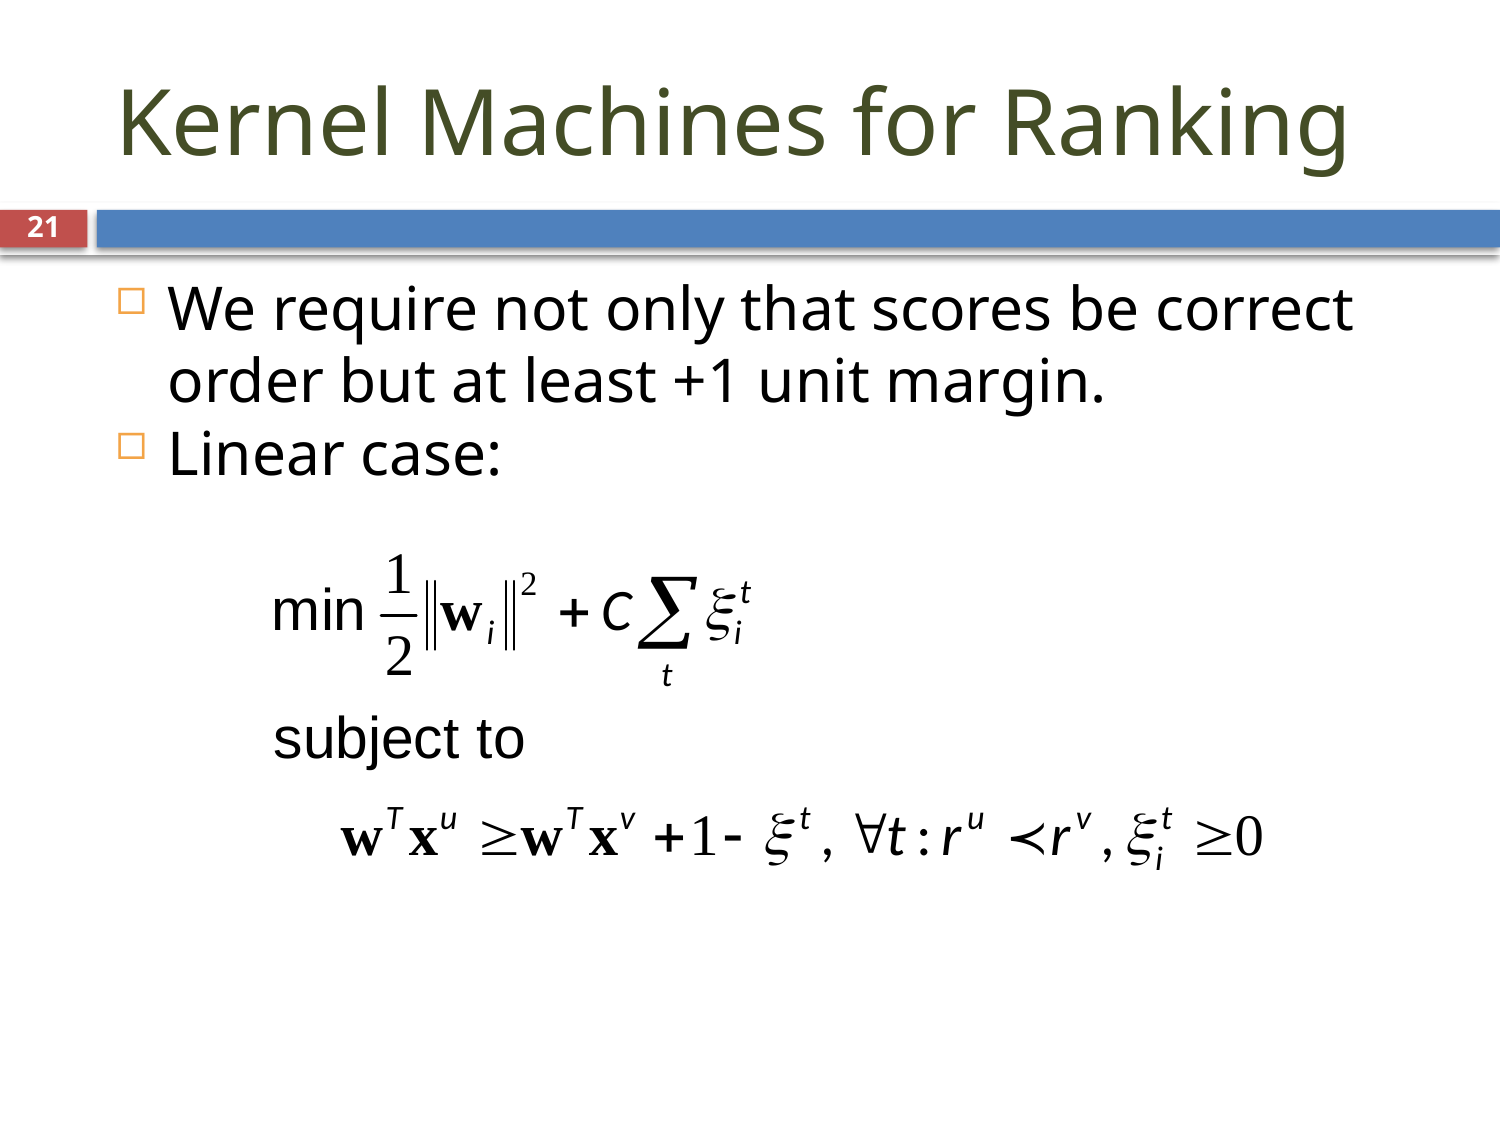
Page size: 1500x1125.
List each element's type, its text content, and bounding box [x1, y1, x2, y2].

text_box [265, 538, 1274, 882]
text_box Kernel Machines for Ranking [100, 37, 1438, 200]
text_box We require not only that scores be correct order but at least +1 unit margin. Linear case: [100, 262, 1438, 1000]
text_box <number> [0, 208, 88, 249]
